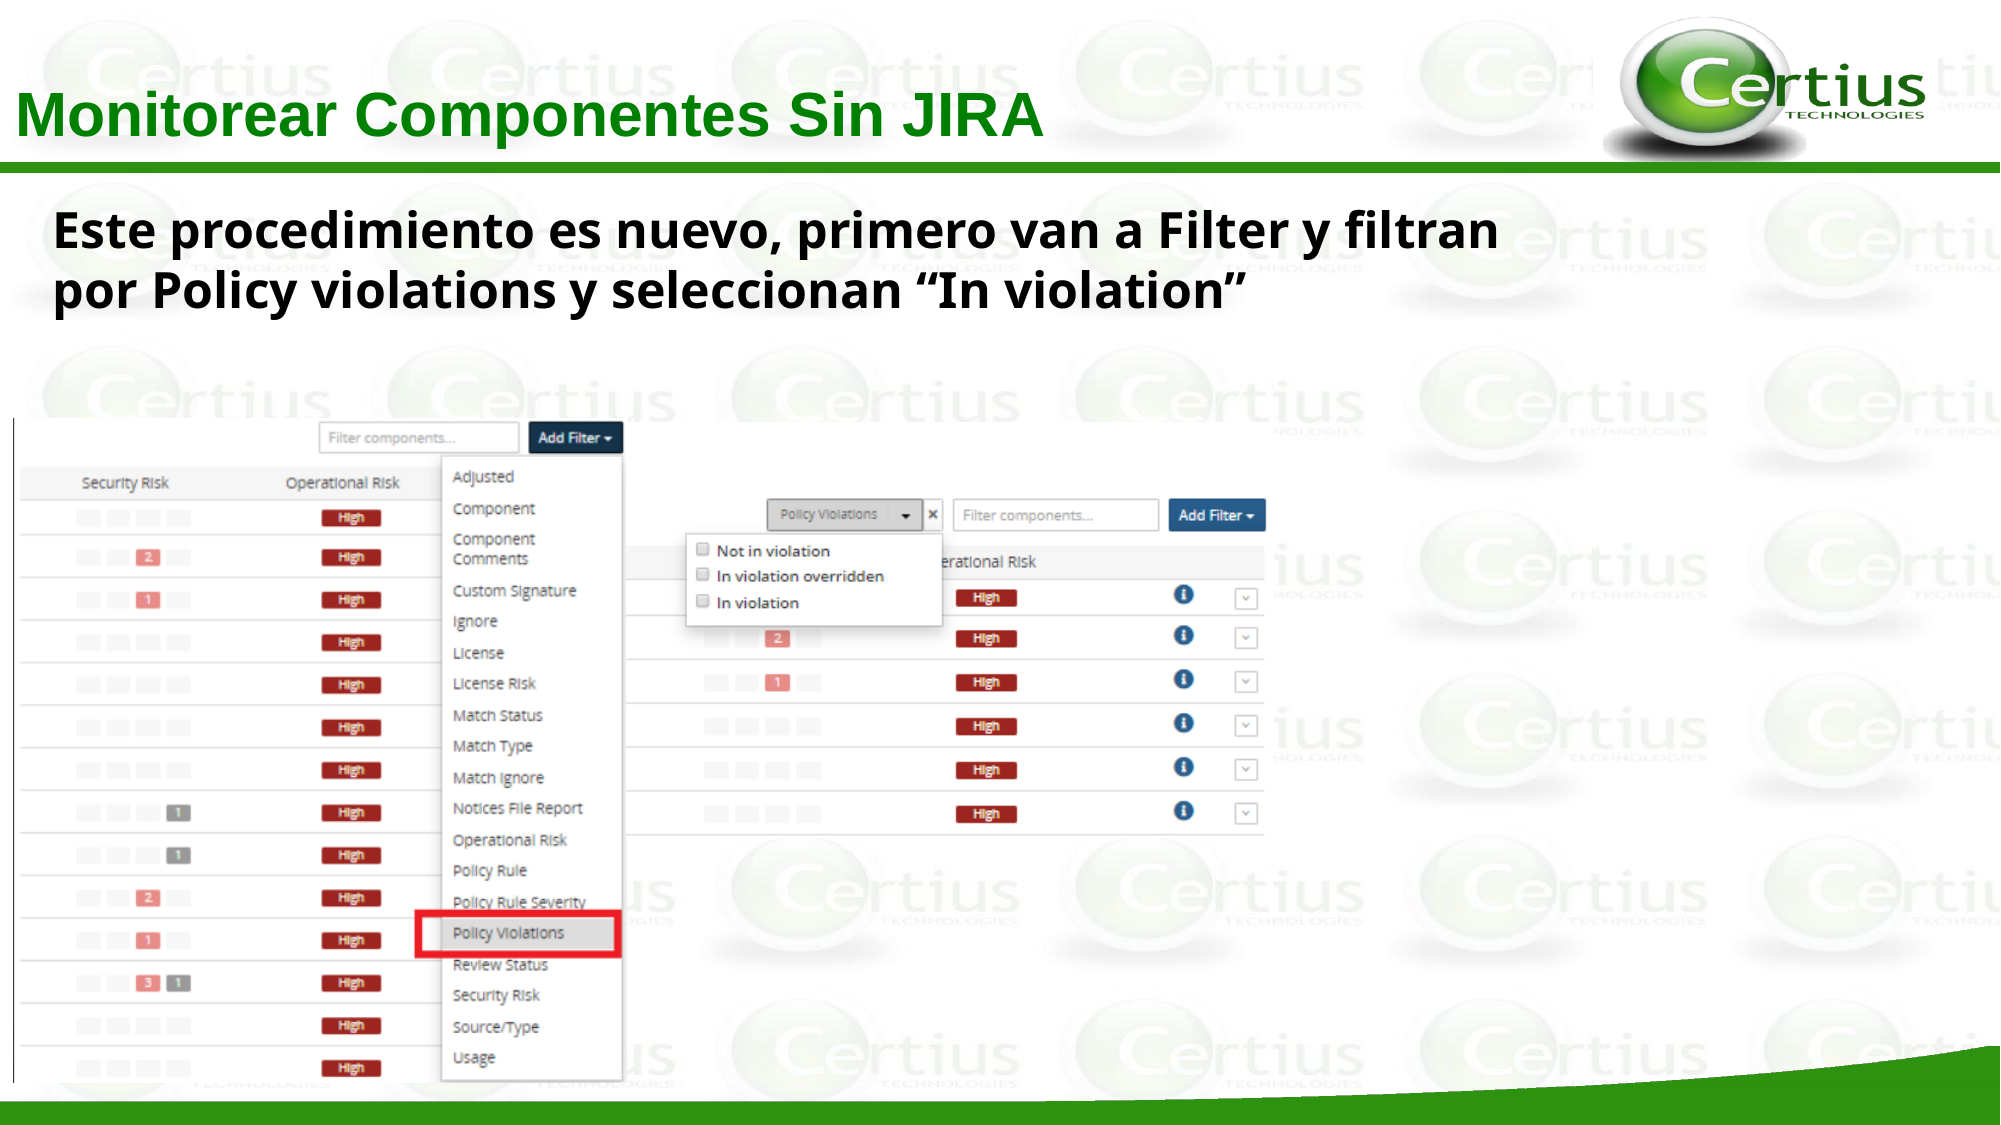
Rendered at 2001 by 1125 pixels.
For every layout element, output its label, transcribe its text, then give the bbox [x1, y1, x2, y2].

text_box Este procedimiento es nuevo, primero van a Filter y filtran por Policy violations y seleccionan “In violation” [37, 191, 1532, 326]
picture [0, 0, 2001, 1125]
text_box Monitorear Componentes Sin JIRA [0, 78, 1570, 157]
